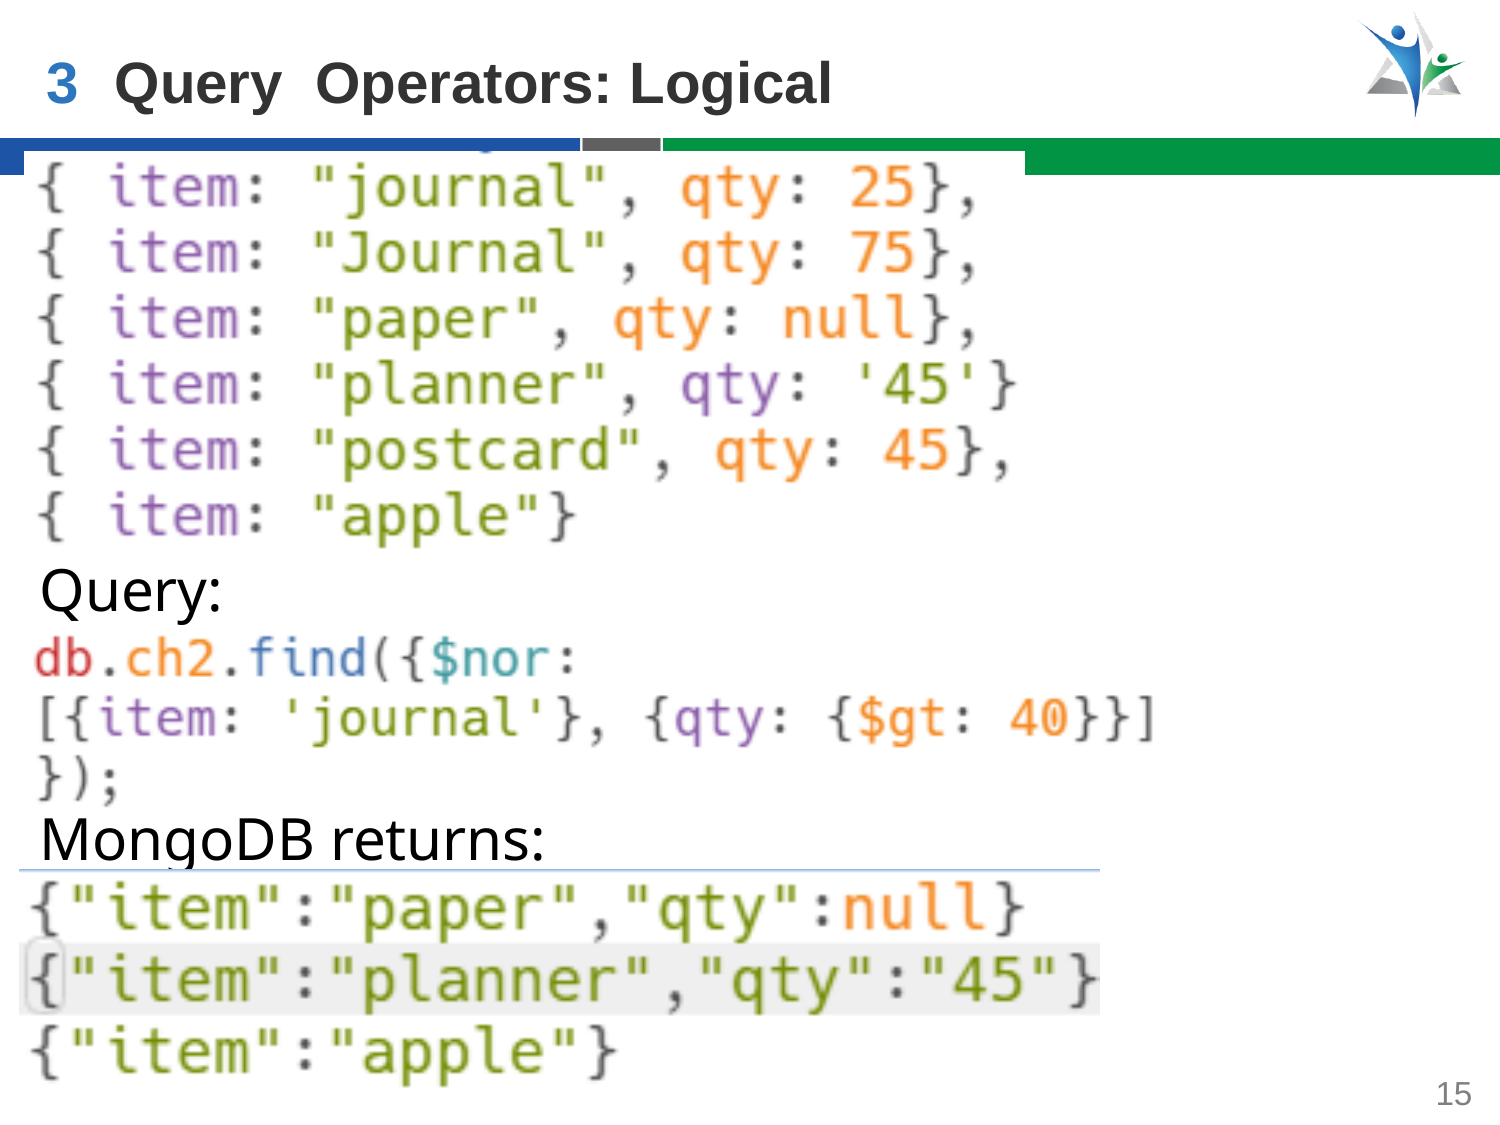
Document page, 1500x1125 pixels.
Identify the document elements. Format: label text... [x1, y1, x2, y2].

list Query Operators: Logical [99, 37, 1413, 124]
picture [19, 869, 1101, 1099]
picture [1350, 12, 1476, 117]
text_box MongoDB returns: [24, 794, 1473, 950]
picture [0, 138, 1500, 553]
list 3 [24, 37, 99, 124]
text_box Query: [24, 545, 1473, 701]
picture [24, 626, 1162, 813]
